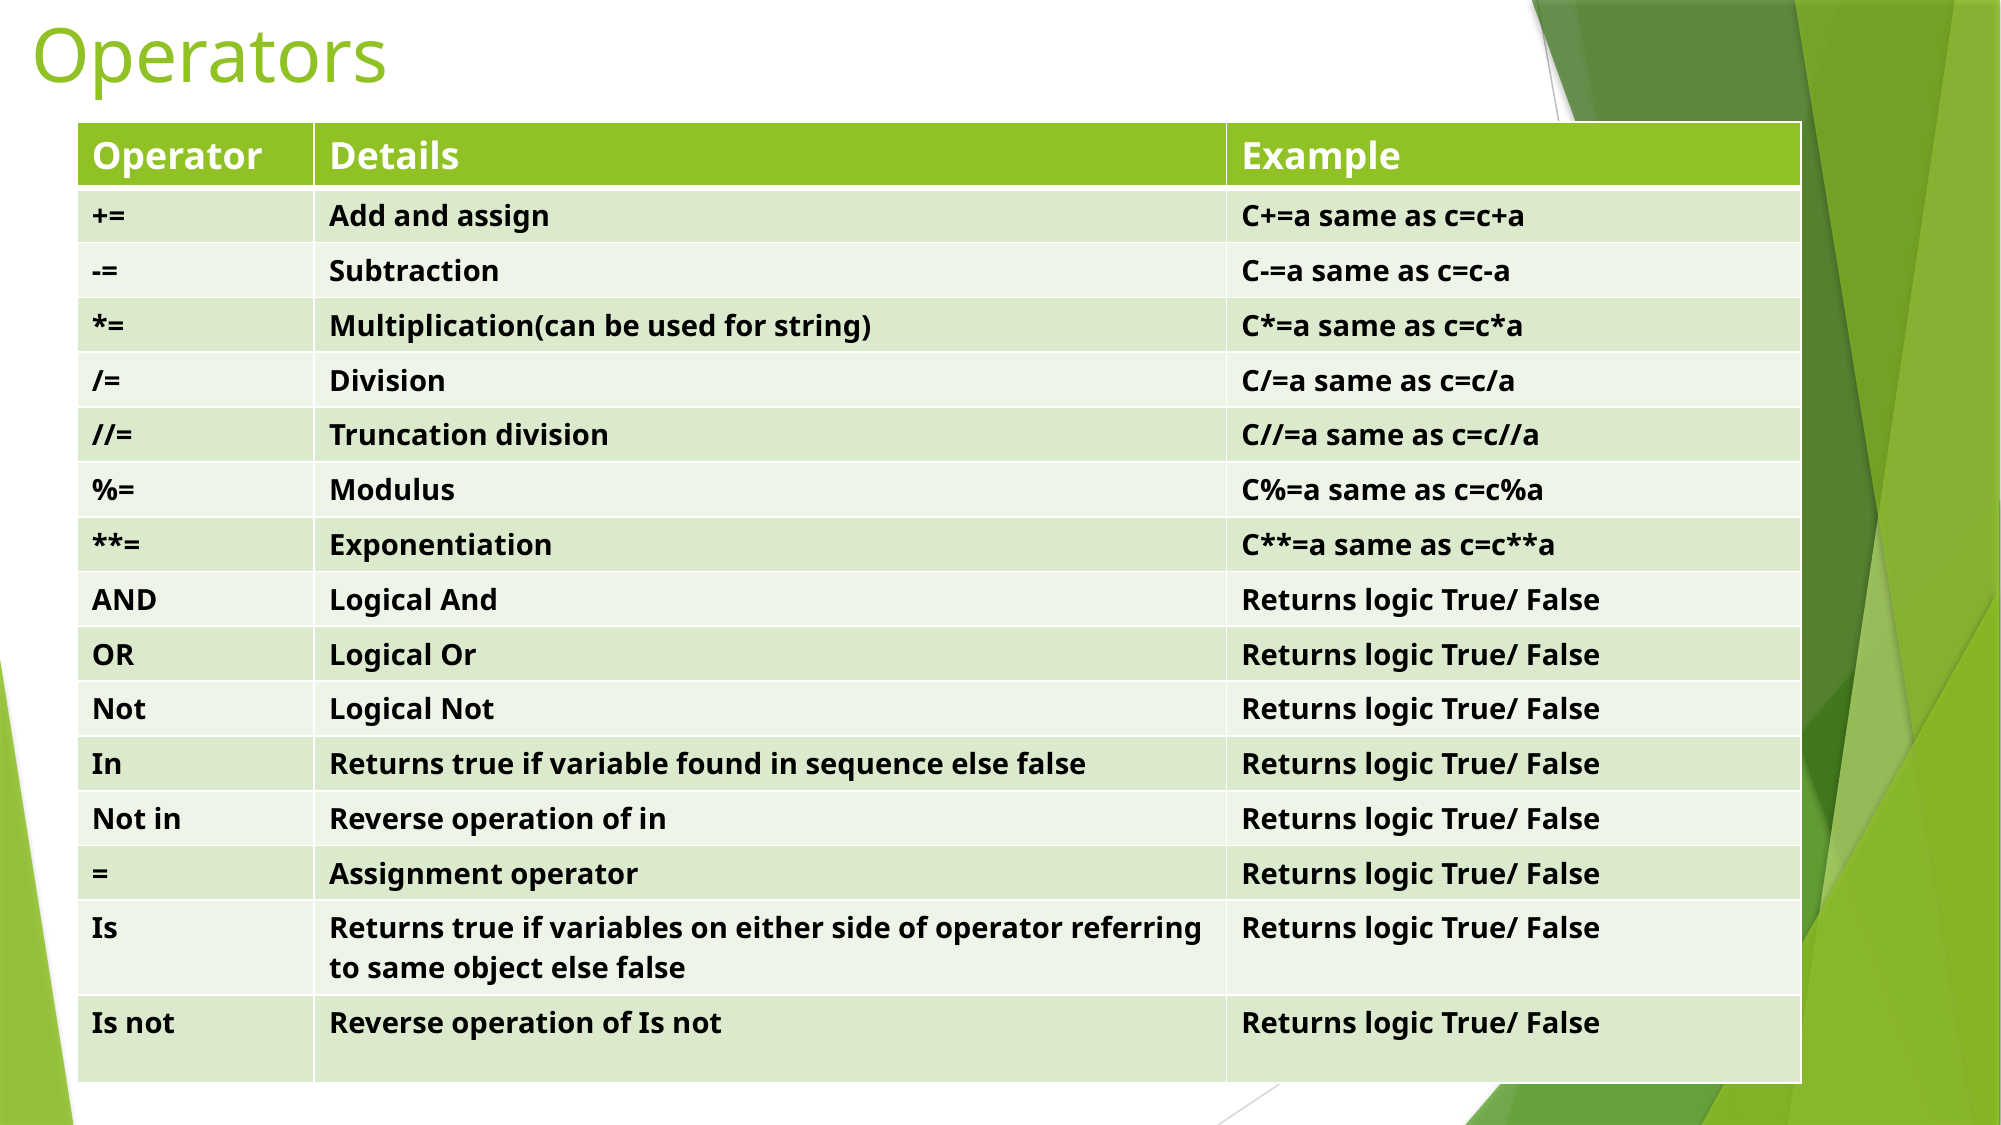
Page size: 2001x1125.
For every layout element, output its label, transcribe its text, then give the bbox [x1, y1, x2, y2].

table_cell Subtraction [315, 243, 1226, 297]
table_cell AND [78, 572, 313, 625]
table_header Operator [78, 123, 313, 185]
table_cell Multiplication(can be used for string) [315, 298, 1226, 351]
table_cell Exponentiation [315, 518, 1226, 571]
table_cell /= [78, 353, 313, 406]
table_cell += [78, 191, 313, 242]
table_header Details [315, 123, 1226, 185]
table_cell Logical Or [315, 627, 1226, 680]
table_cell Logical And [315, 572, 1226, 625]
table_cell **= [78, 518, 313, 571]
table_cell Returns logic True/ False [1227, 846, 1800, 899]
table_cell C*=a same as c=c*a [1227, 298, 1800, 351]
table_cell Division [315, 353, 1226, 406]
table_cell Modulus [315, 463, 1226, 516]
table_cell Not in [78, 792, 313, 845]
table_cell Returns logic True/ False [1227, 572, 1800, 625]
table_cell In [78, 737, 313, 790]
table_cell Logical Not [315, 682, 1226, 735]
table_cell OR [78, 627, 313, 680]
table_cell Returns logic True/ False [1227, 792, 1800, 845]
table_header Example [1227, 123, 1800, 185]
table_cell Add and assign [315, 191, 1226, 242]
table_cell %= [78, 463, 313, 516]
title Operators [16, 0, 1667, 137]
table_cell Is not [78, 996, 313, 1082]
table_cell Not [78, 682, 313, 735]
table_cell Is [78, 901, 313, 994]
table_cell C//=a same as c=c//a [1227, 408, 1800, 461]
table_cell C/=a same as c=c/a [1227, 353, 1800, 406]
table_cell Returns logic True/ False [1227, 996, 1800, 1082]
table_cell Reverse operation of in [315, 792, 1226, 845]
table_cell -= [78, 243, 313, 297]
table_cell Returns true if variable found in sequence else false [315, 737, 1226, 790]
table_cell Truncation division [315, 408, 1226, 461]
table_cell = [78, 846, 313, 899]
table_cell Returns logic True/ False [1227, 901, 1800, 994]
table_cell C-=a same as c=c-a [1227, 243, 1800, 297]
table_cell Returns logic True/ False [1227, 682, 1800, 735]
table_cell C**=a same as c=c**a [1227, 518, 1800, 571]
table_cell Reverse operation of Is not [315, 996, 1226, 1082]
table_cell //= [78, 408, 313, 461]
table_cell Returns true if variables on either side of operator referring to same object else false [315, 901, 1226, 994]
table_cell *= [78, 298, 313, 351]
table_cell Returns logic True/ False [1227, 737, 1800, 790]
table_cell Returns logic True/ False [1227, 627, 1800, 680]
table_cell Assignment operator [315, 846, 1226, 899]
table_cell C%=a same as c=c%a [1227, 463, 1800, 516]
table_cell C+=a same as c=c+a [1227, 191, 1800, 242]
